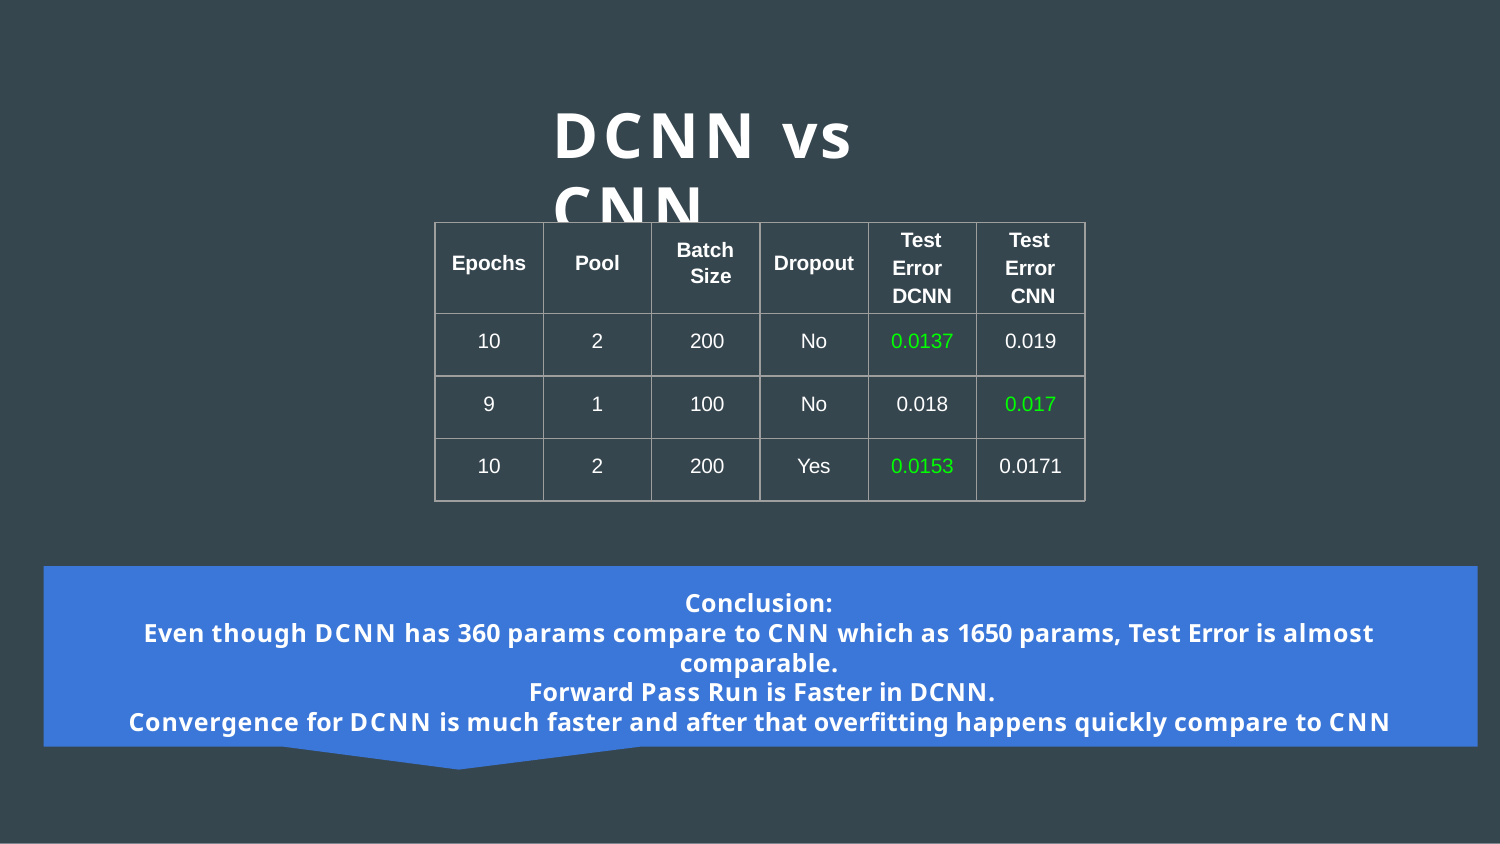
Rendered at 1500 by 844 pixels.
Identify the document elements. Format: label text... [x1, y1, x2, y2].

table_cell 2 [544, 314, 651, 375]
text_box [43, 566, 1478, 770]
table_cell No [761, 314, 868, 375]
table_cell 0.018 [869, 377, 976, 438]
table_cell 0.0171 [977, 439, 1084, 500]
table_cell 10 [436, 439, 543, 500]
table_header Epochs [436, 223, 543, 313]
table_cell No [761, 377, 868, 438]
title DCNN vs CNN [550, 93, 972, 222]
table_cell 0.019 [977, 314, 1084, 375]
table_header Batch Size [652, 223, 759, 313]
table_header Test Error DCNN [869, 223, 976, 313]
text_box Conclusion: Even though DCNN has 360 params compare to CNN which as 1650 params, Test Error is almost comparable. Forward Pass Run is Faster in DCNN. Convergence for DCNN is much faster and after that overfitting happens quickly compare to CNN [107, 585, 1411, 737]
table_header Pool [544, 223, 651, 313]
table_cell 10 [436, 314, 543, 375]
table_cell 9 [436, 377, 543, 438]
table_cell 200 [652, 439, 759, 500]
table_cell 200 [652, 314, 759, 375]
table_header Dropout [761, 223, 868, 313]
table_cell 0.0153 [869, 439, 976, 500]
table_cell 2 [544, 439, 651, 500]
table_cell 0.0137 [869, 314, 976, 375]
table_cell 100 [652, 377, 759, 438]
table_cell 1 [544, 377, 651, 438]
table_header Test Error CNN [977, 223, 1084, 313]
table_cell 0.017 [977, 377, 1084, 438]
table_cell Yes [761, 439, 868, 500]
